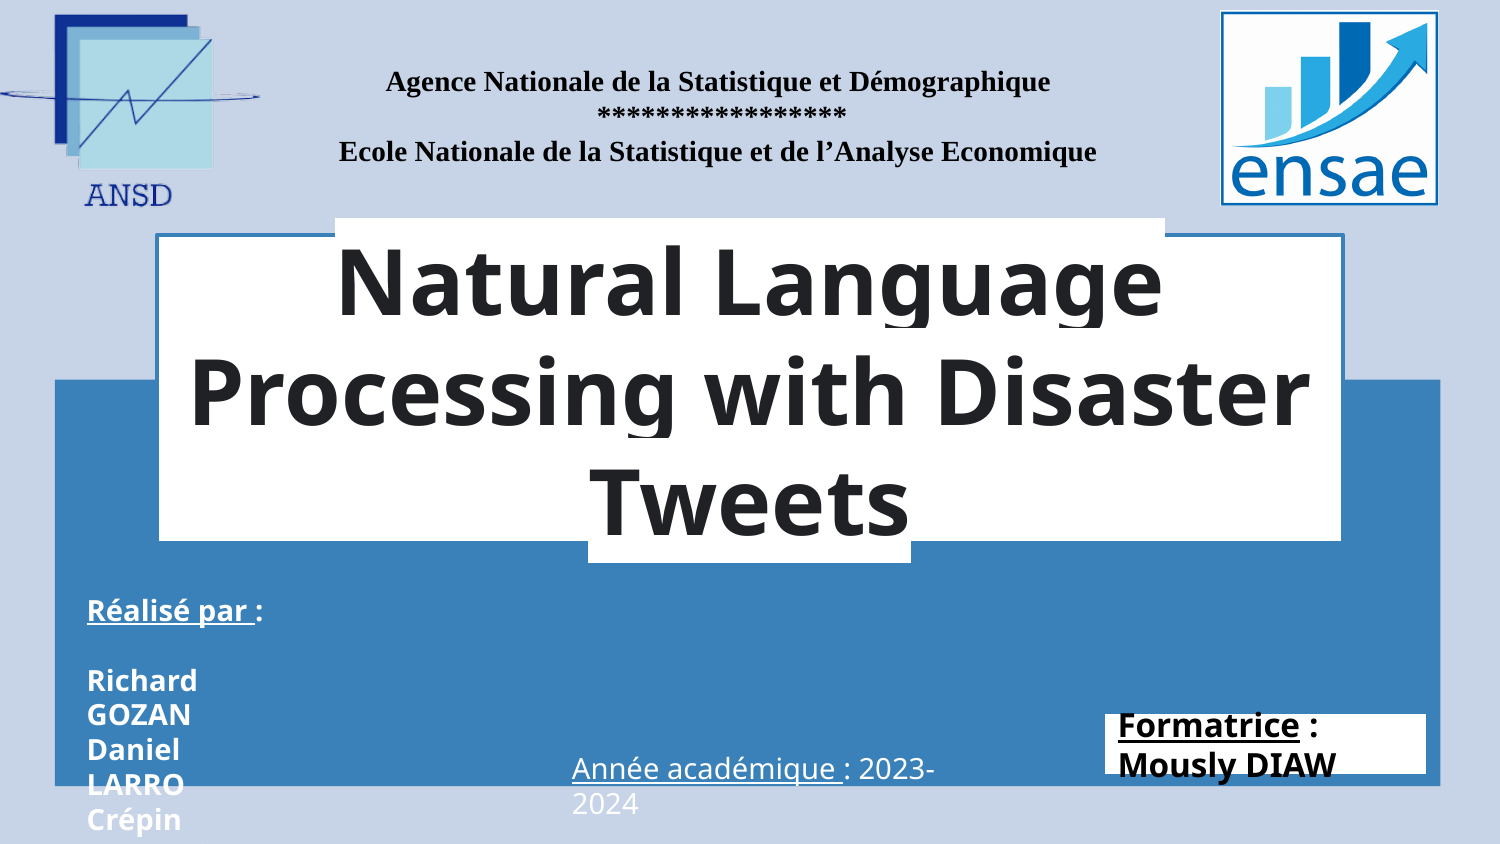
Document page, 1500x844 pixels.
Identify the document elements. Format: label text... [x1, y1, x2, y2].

picture [1220, 10, 1439, 206]
picture [0, 0, 272, 216]
text_box Agence Nationale de la Statistique et Démographique ***************** Ecole Nationale de la Statistique et de l’Analyse Economique [276, 20, 1209, 175]
text_box Réalisé par : Richard GOZAN Daniel LARRO Crépin MEDEHOUIN [71, 584, 293, 844]
text_box Année académique : 2023-2024 [556, 742, 1017, 828]
text_box Natural Language Processing with Disaster Tweets [157, 234, 1343, 544]
text_box Formatrice : Mously DIAW [1102, 712, 1429, 777]
